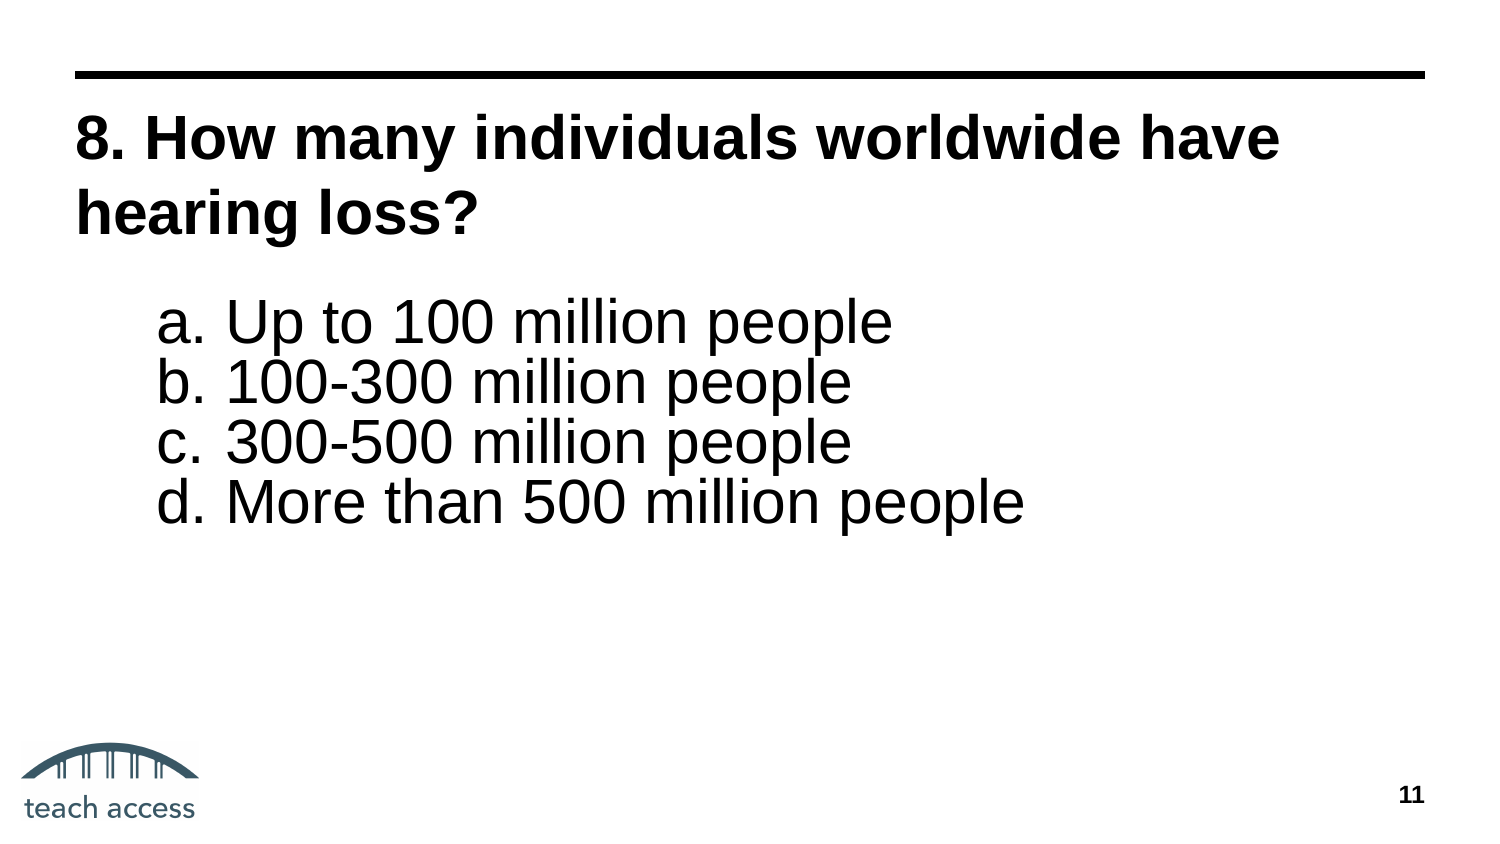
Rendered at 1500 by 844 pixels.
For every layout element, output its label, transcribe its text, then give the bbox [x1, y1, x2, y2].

slide_number ‹#› [1387, 771, 1425, 809]
picture [21, 741, 199, 821]
title 8. How many individuals worldwide have hearing loss? Up to 100 million people 100-300 million people 300-500 million people More than 500 million people [75, 97, 1425, 330]
